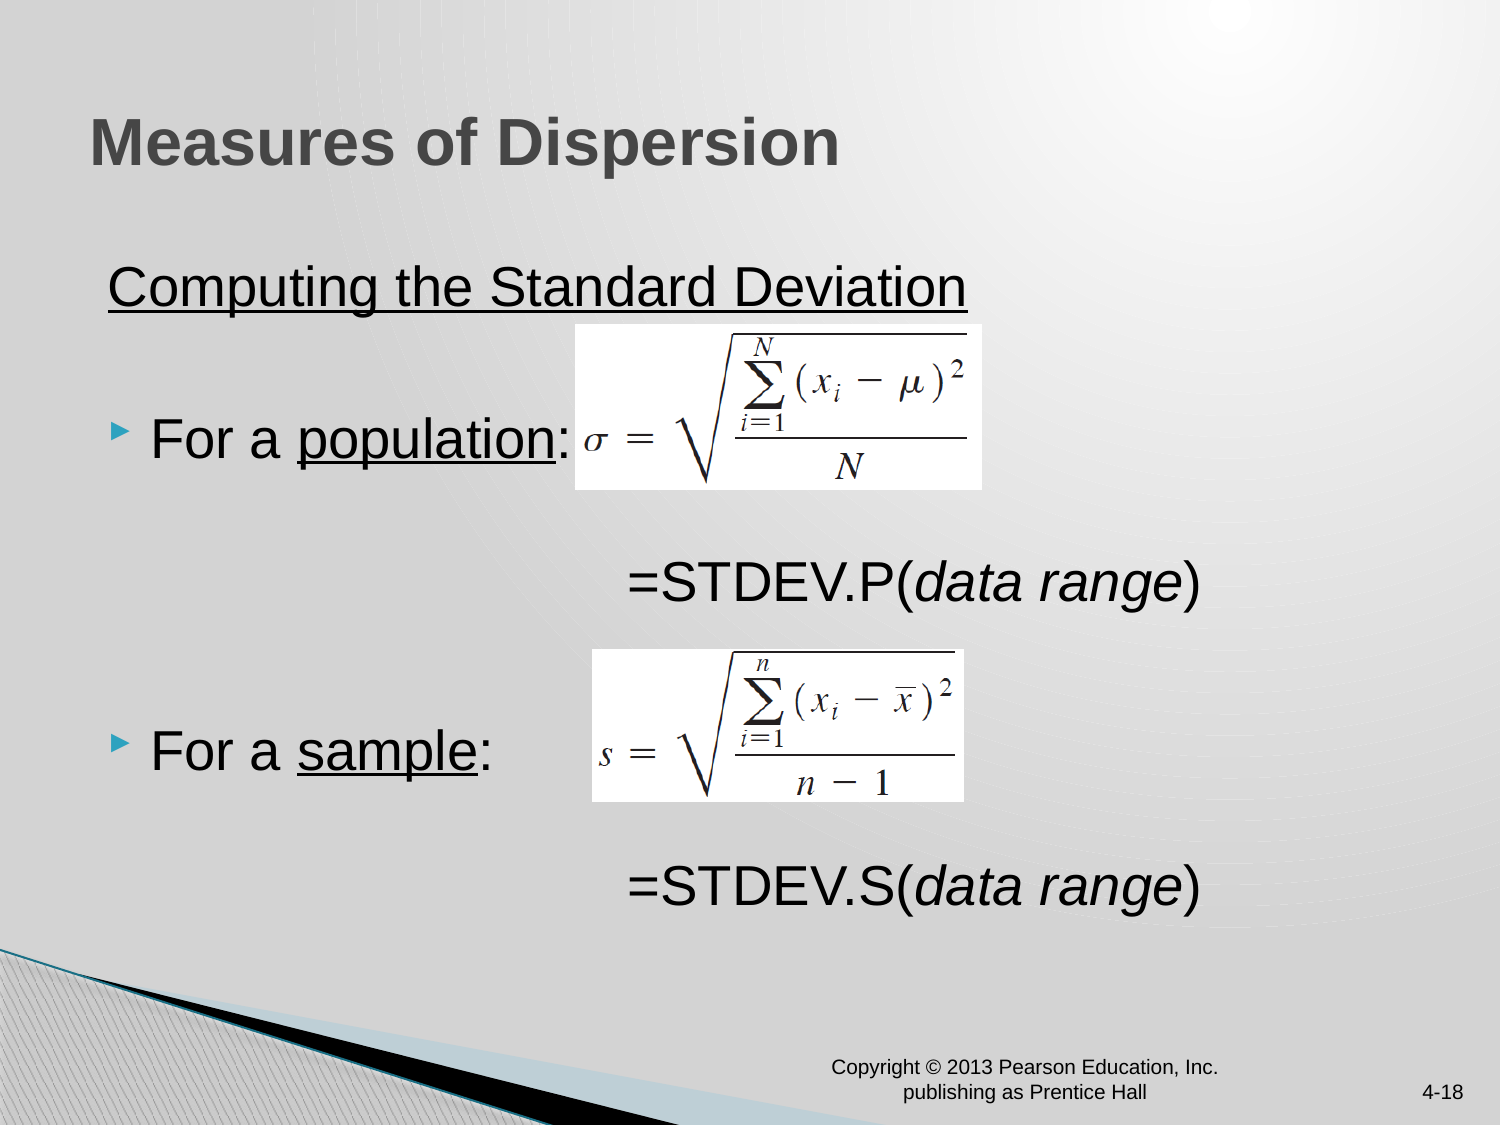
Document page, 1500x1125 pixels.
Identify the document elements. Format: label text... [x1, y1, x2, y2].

picture [574, 324, 982, 490]
title Measures of Dispersion [75, 45, 1425, 233]
slide_number 4-18 [1362, 1051, 1479, 1112]
list Computing the Standard Deviation For a population: =STDEV.P(data range) For a sample: =STDEV.S(data range) [74, 242, 1426, 986]
picture [592, 649, 964, 802]
footer Copyright © 2013 Pearson Education, Inc. publishing as Prentice Hall [812, 1051, 1238, 1112]
